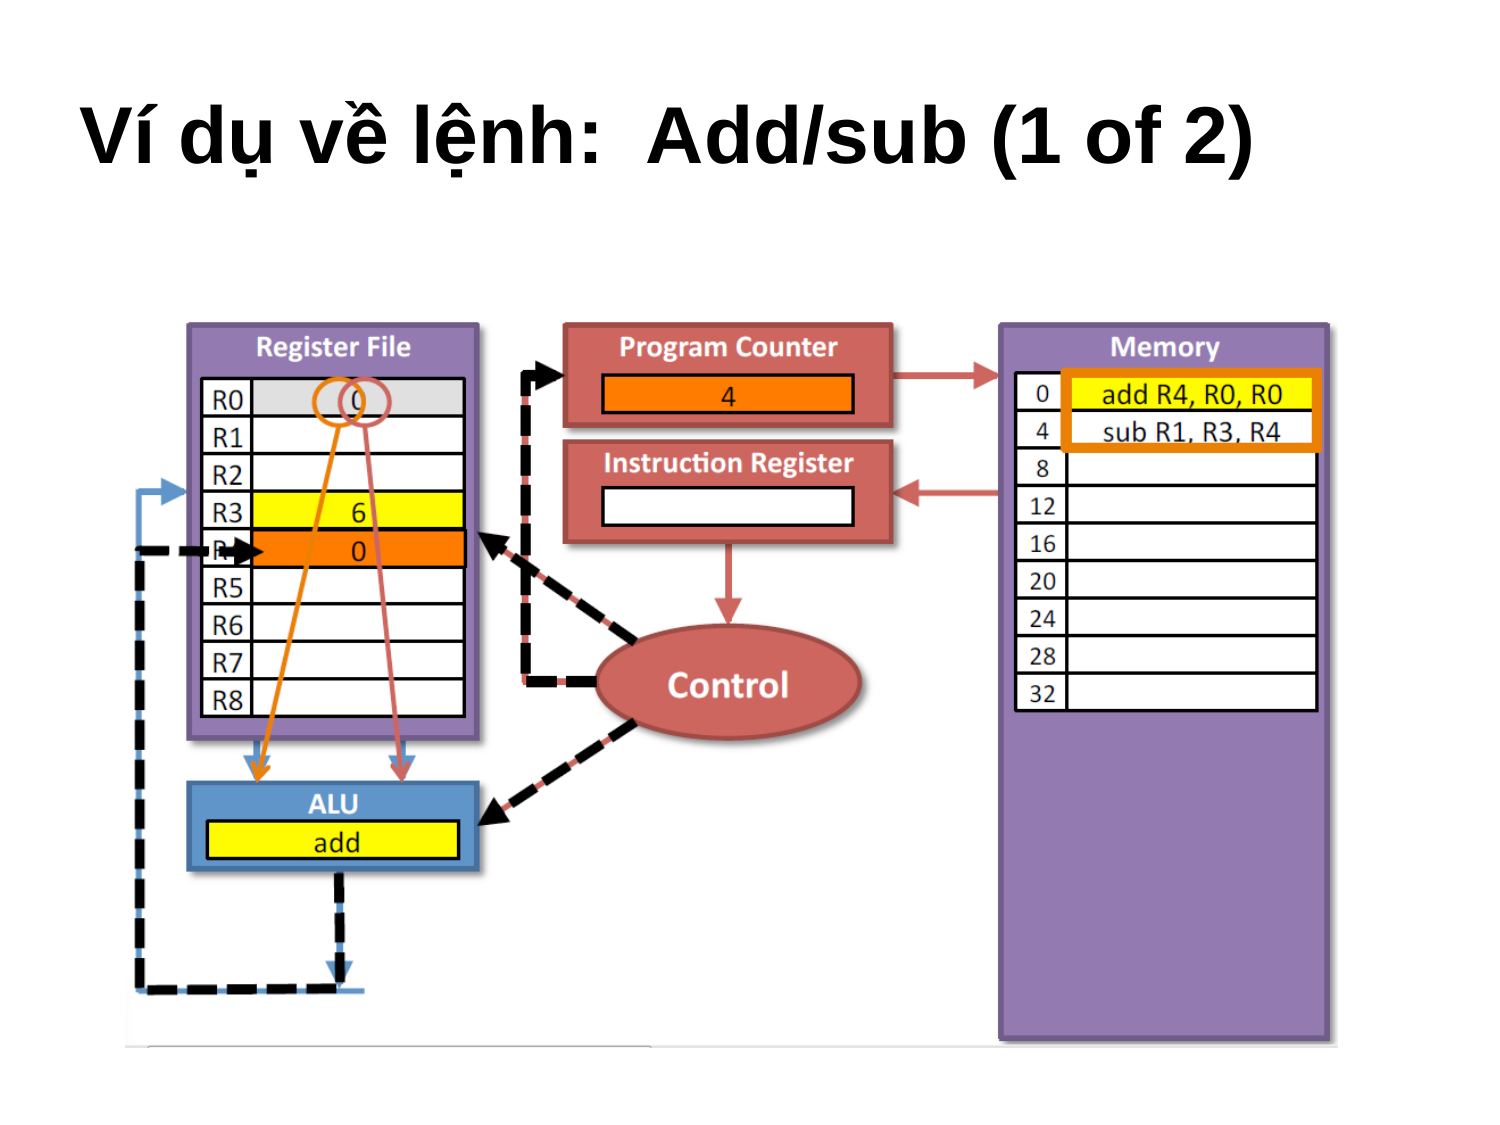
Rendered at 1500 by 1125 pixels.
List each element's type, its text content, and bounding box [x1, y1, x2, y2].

picture [124, 312, 1338, 1048]
title Ví dụ về lệnh: Add/sub (1 of 2) [62, 37, 1275, 225]
